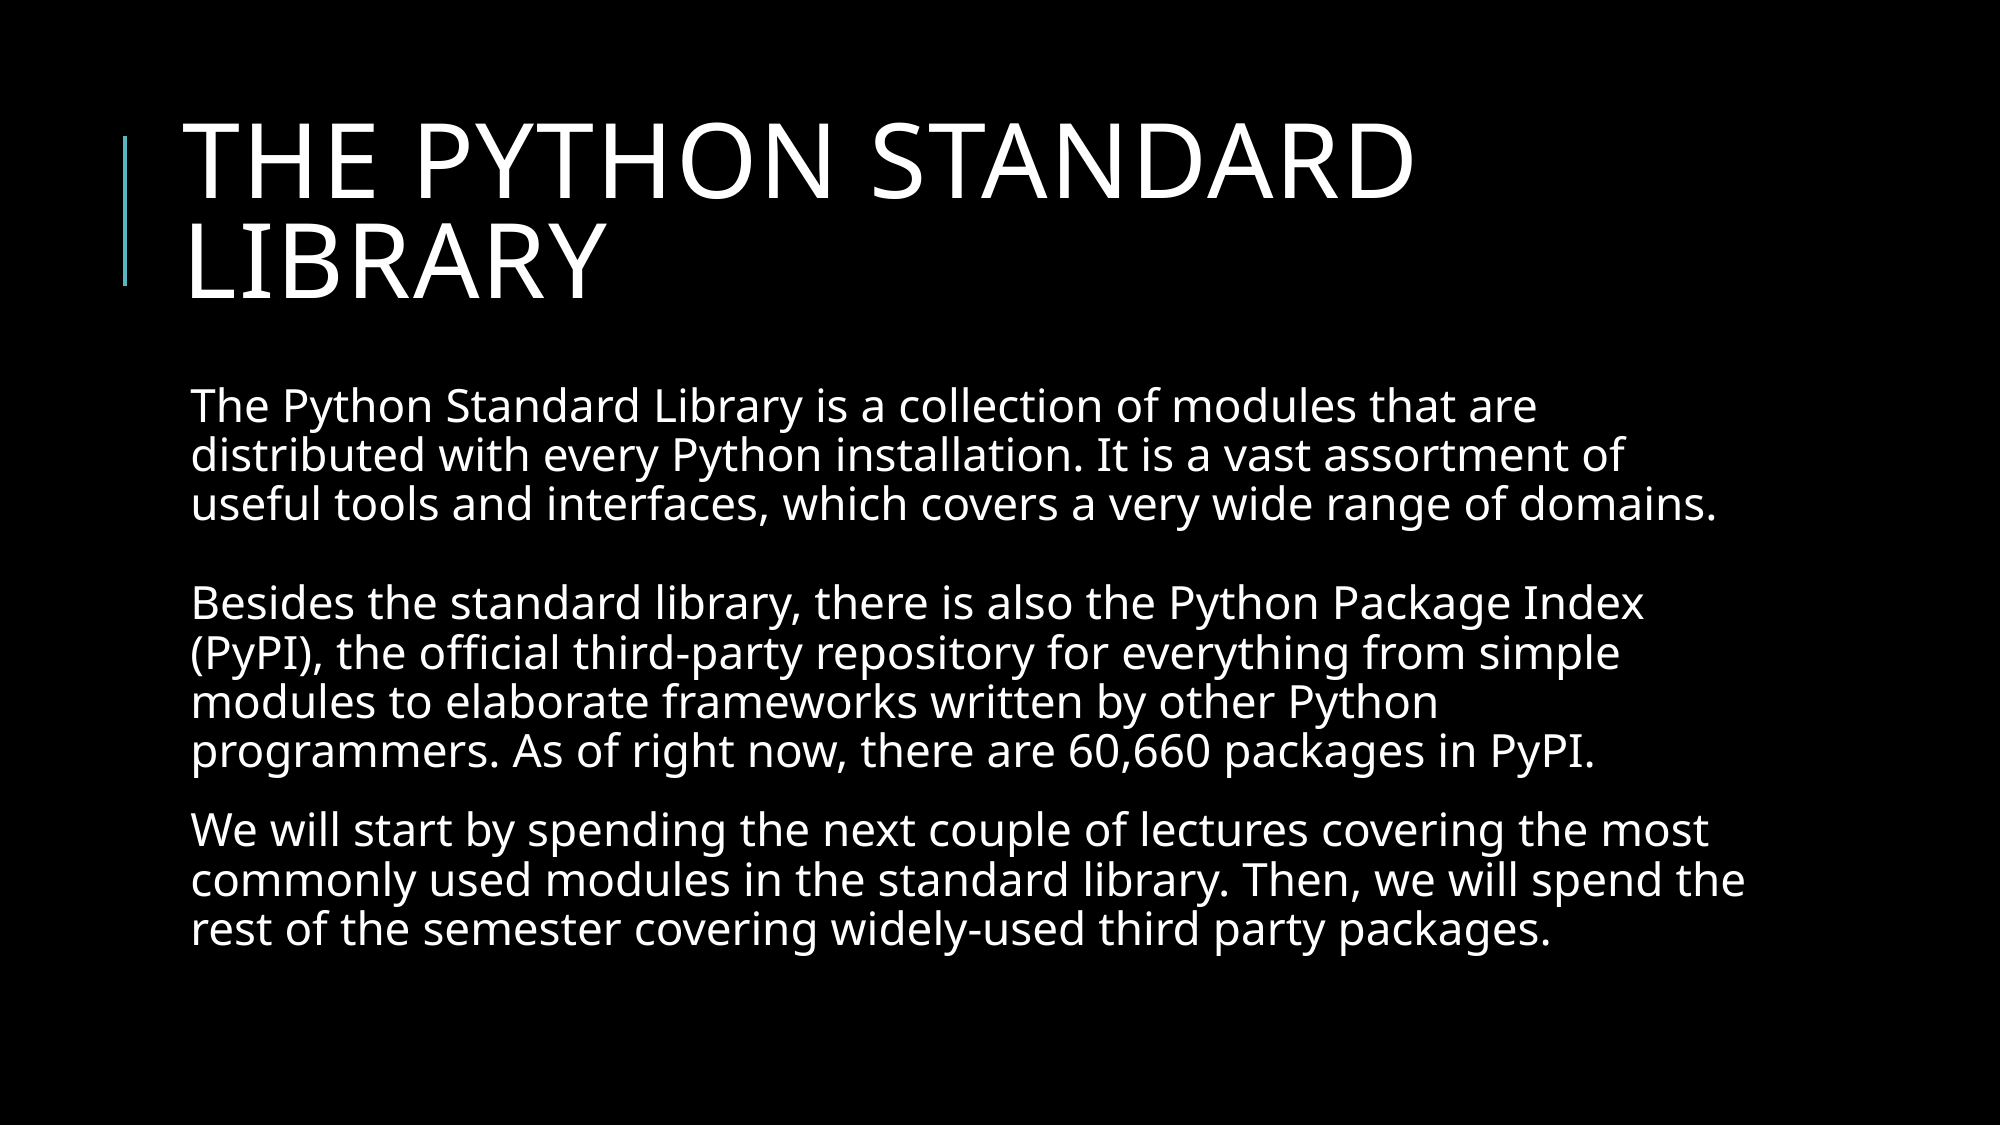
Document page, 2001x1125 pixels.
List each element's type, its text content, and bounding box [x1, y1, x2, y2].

title The Python standard library [168, 96, 1763, 342]
list The Python Standard Library is a collection of modules that are distributed with every Python installation. It is a vast assortment of useful tools and interfaces, which covers a very wide range of domains. Besides the standard library, there is also the Python Package Index (PyPI), the official third-party repository for everything from simple modules to elaborate frameworks written by other Python programmers. As of right now, there are 60,660 packages in PyPI. We will start by spending the next couple of lectures covering the most commonly used modules in the standard library. Then, we will spend the rest of the semester covering widely-used third party packages. [168, 375, 1763, 1035]
